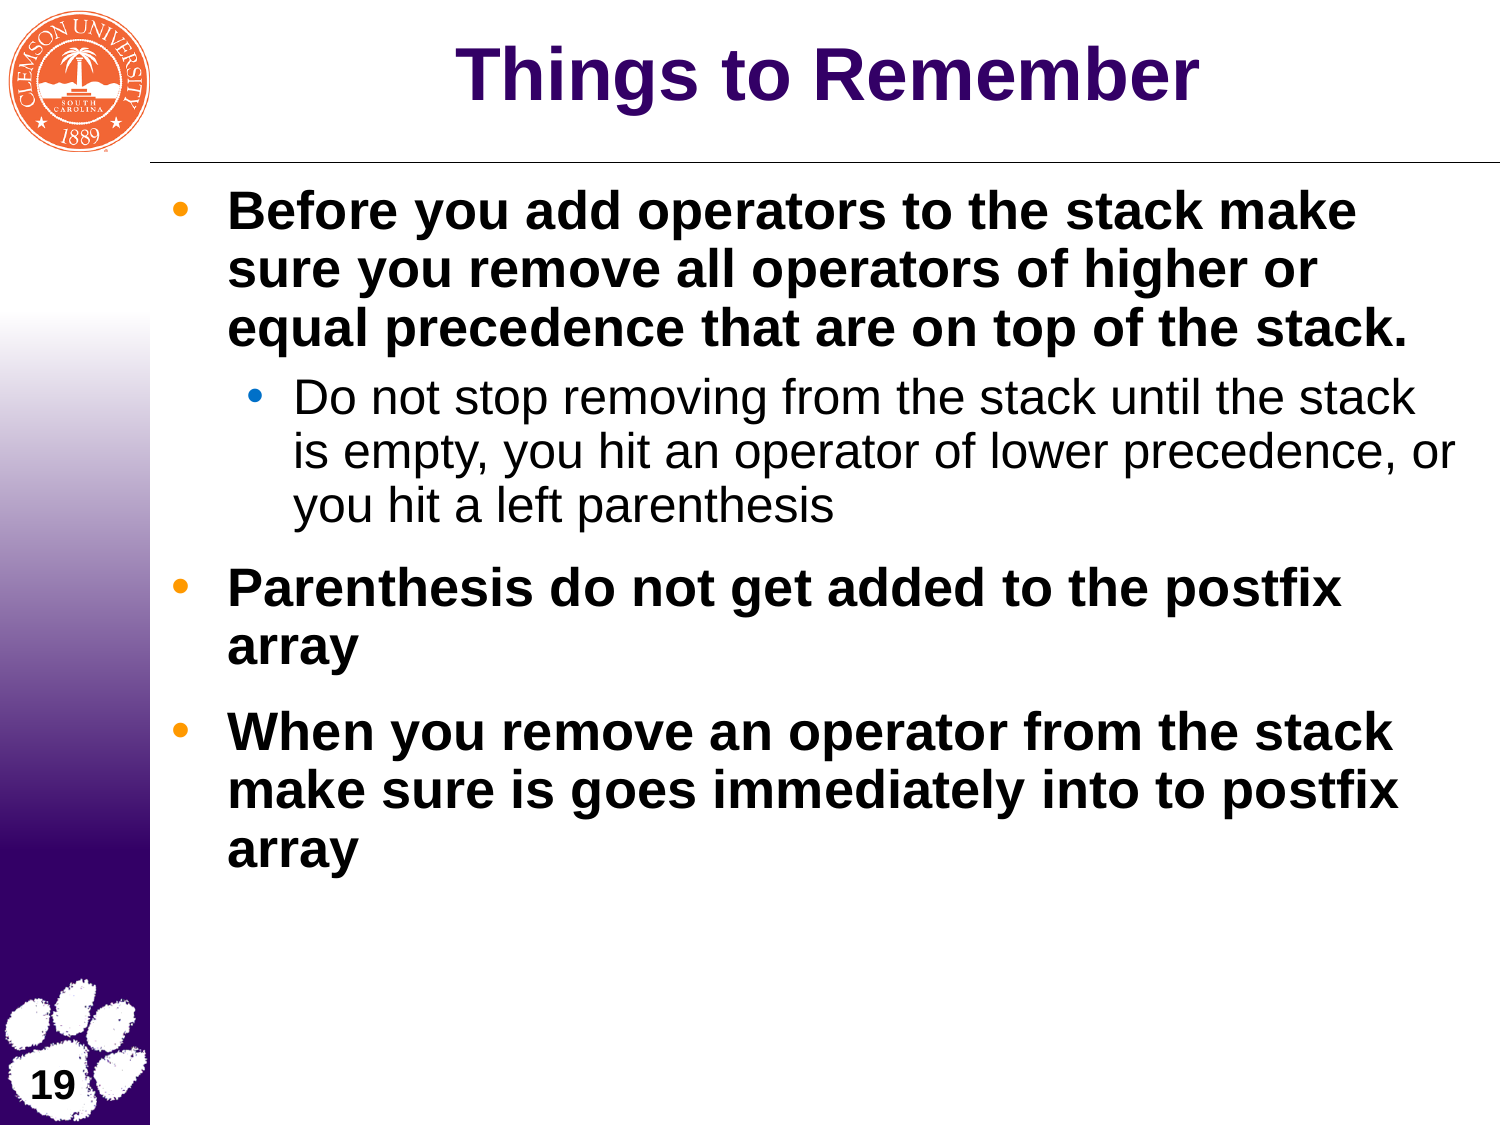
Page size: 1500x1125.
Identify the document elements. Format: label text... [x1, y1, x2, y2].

title Things to Remember [156, 5, 1500, 150]
list Before you add operators to the stack make sure you remove all operators of higher or equal precedence that are on top of the stack. Do not stop removing from the stack until the stack is empty, you hit an operator of lower precedence, or you hit a left parenthesis Parenthesis do not get added to the postfix array When you remove an operator from the stack make sure is goes immediately into to postfix array [156, 174, 1480, 1088]
picture [8, 10, 150, 152]
picture [0, 974, 150, 1125]
